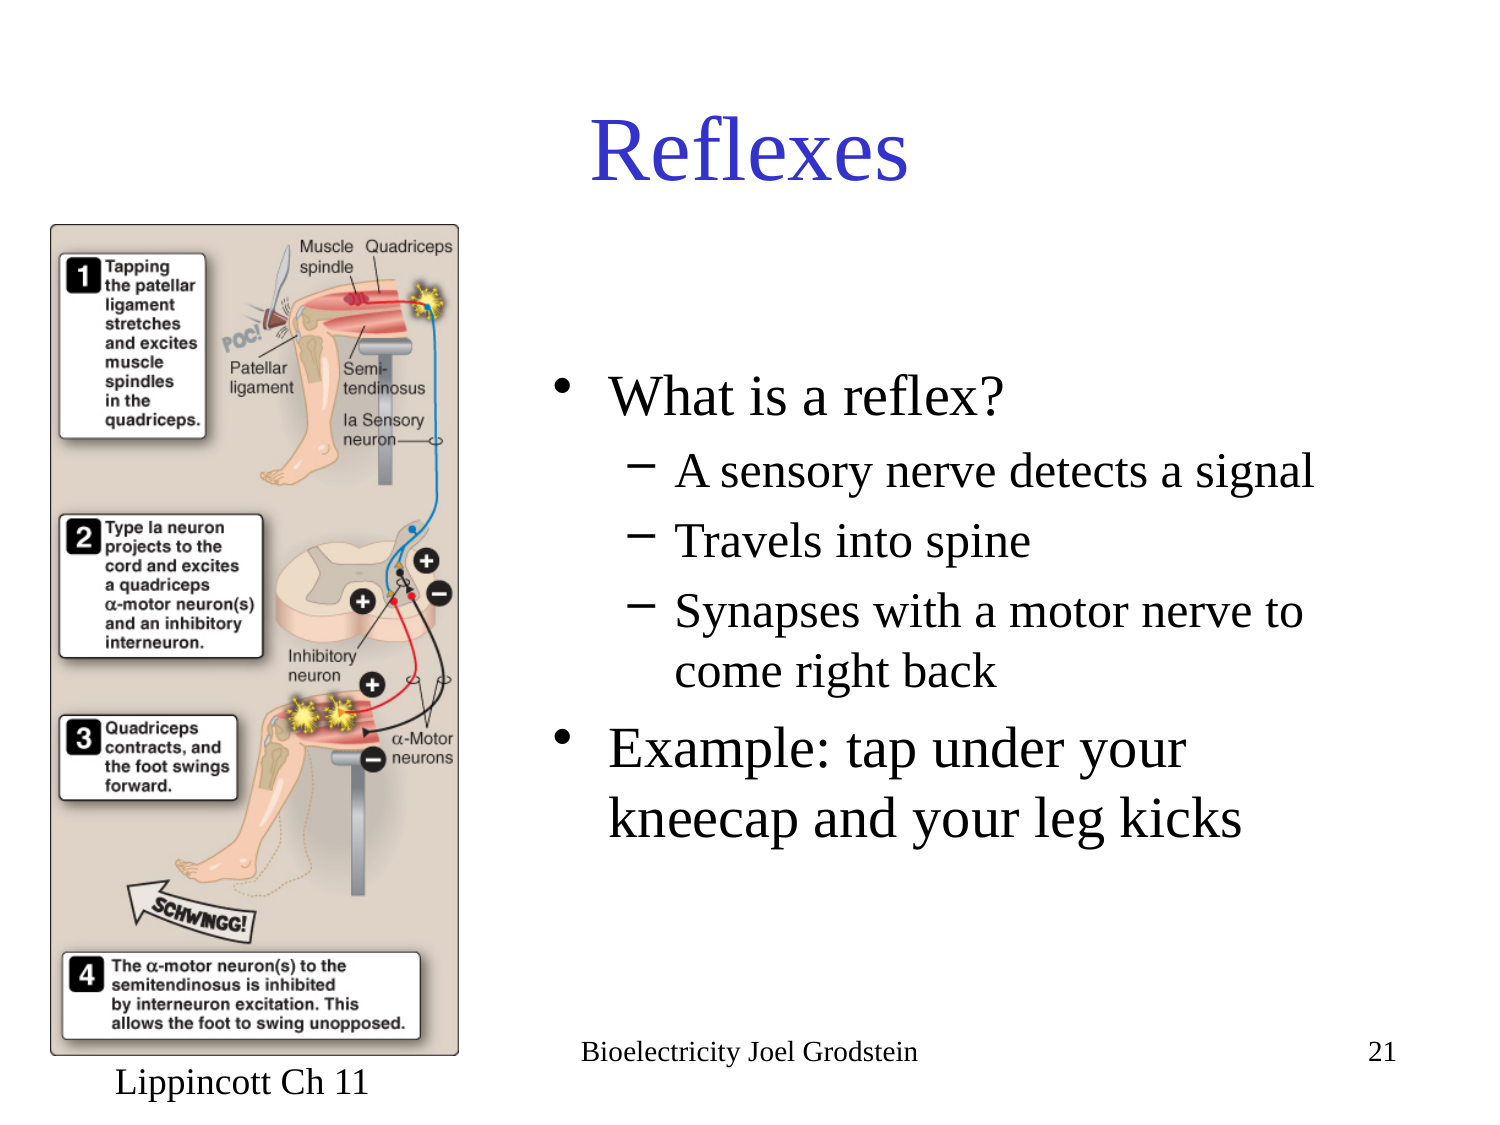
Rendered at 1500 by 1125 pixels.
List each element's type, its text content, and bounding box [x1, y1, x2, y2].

footer Bioelectricity Joel Grodstein [512, 1024, 988, 1076]
picture [49, 224, 460, 1056]
list What is a reflex? A sensory nerve detects a signal Travels into spine Synapses with a motor nerve to come right back Example: tap under your kneecap and your leg kicks [537, 350, 1388, 1000]
text_box Lippincott Ch 11 [99, 1065, 425, 1110]
title Reflexes [112, 50, 1388, 238]
